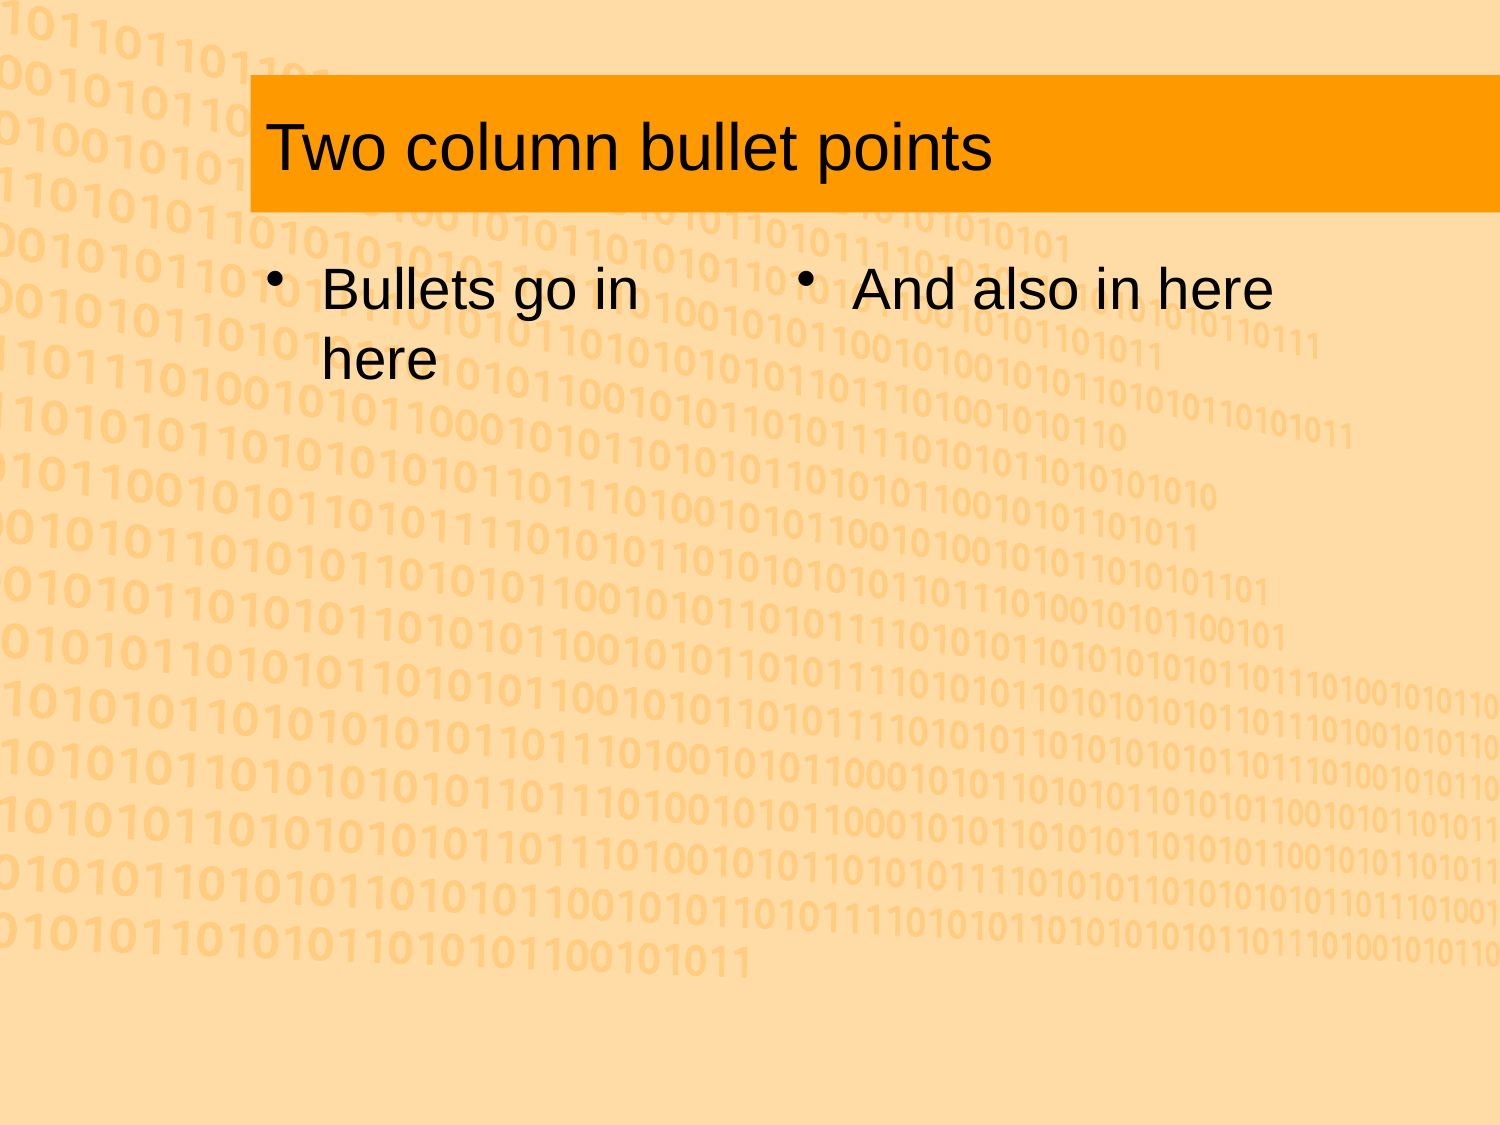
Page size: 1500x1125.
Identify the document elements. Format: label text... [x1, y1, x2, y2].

list And also in here [781, 243, 1294, 959]
title Two column bullet points [250, 75, 1500, 213]
list Bullets go in here [250, 243, 763, 959]
